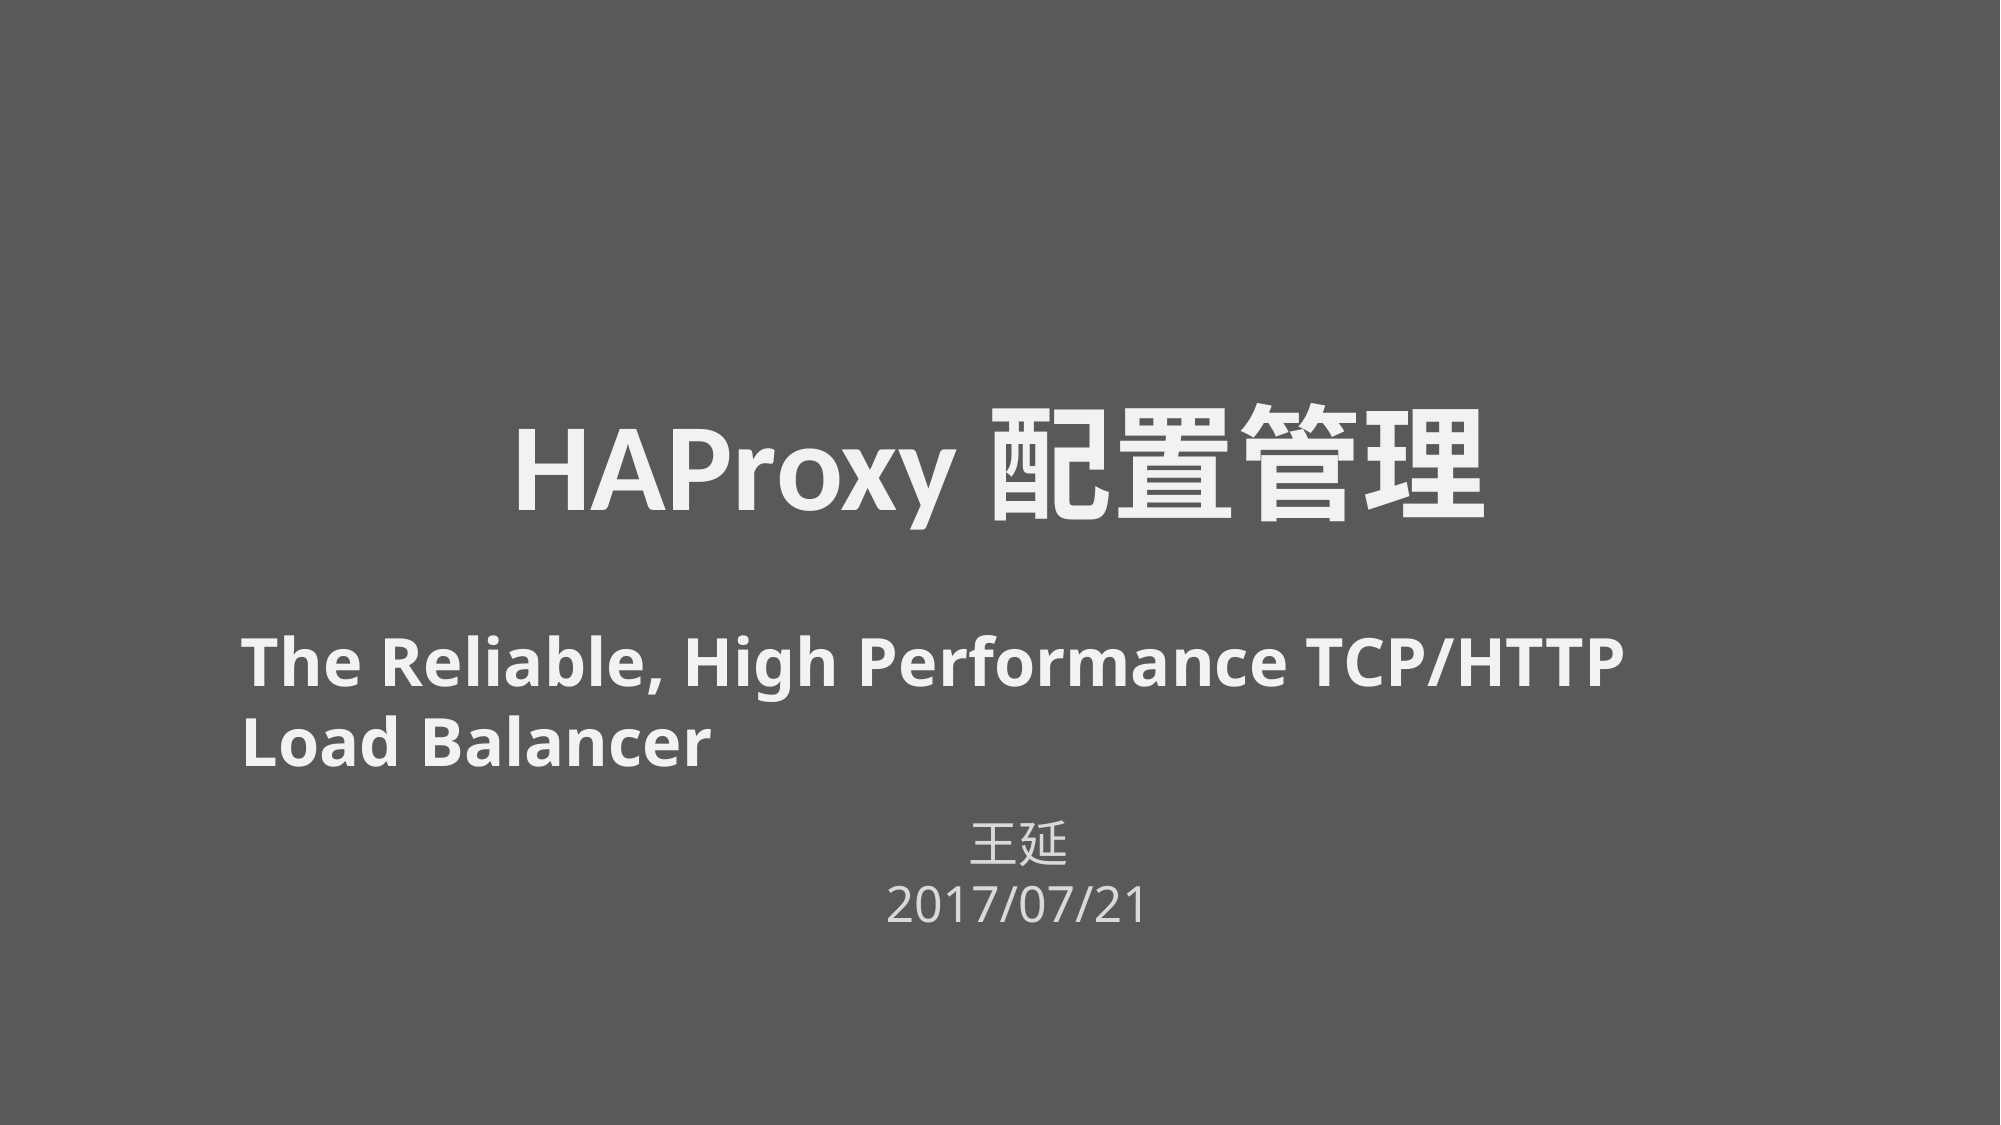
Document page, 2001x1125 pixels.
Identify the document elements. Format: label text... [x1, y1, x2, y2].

text_box 王延 2017/07/21 [773, 805, 1263, 940]
text_box HAProxy配置管理 [360, 377, 1639, 543]
text_box The Reliable, High Performance TCP/HTTP Load Balancer [226, 612, 1775, 787]
